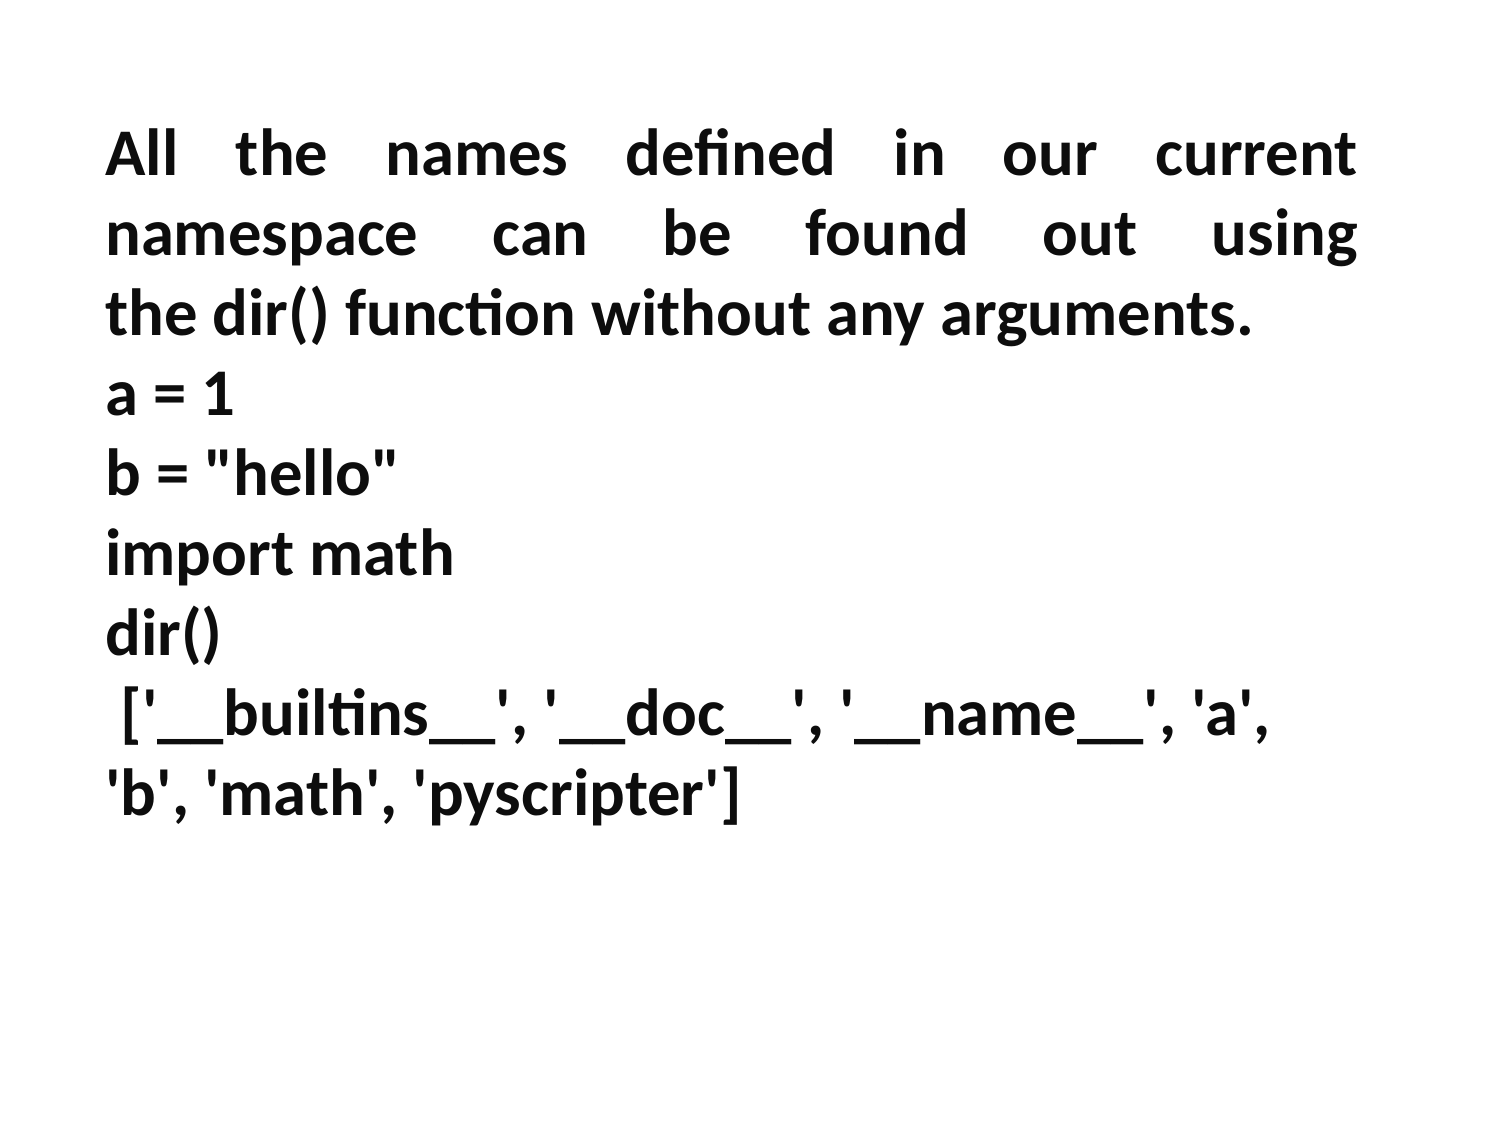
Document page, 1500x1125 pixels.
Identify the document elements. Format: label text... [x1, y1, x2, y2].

text_box All the names defined in our current namespace can be found out using the dir() function without any arguments. a = 1 b = "hello" import math dir() ['__builtins__', '__doc__', '__name__', 'a', 'b', 'math', 'pyscripter'] [105, 109, 1360, 829]
